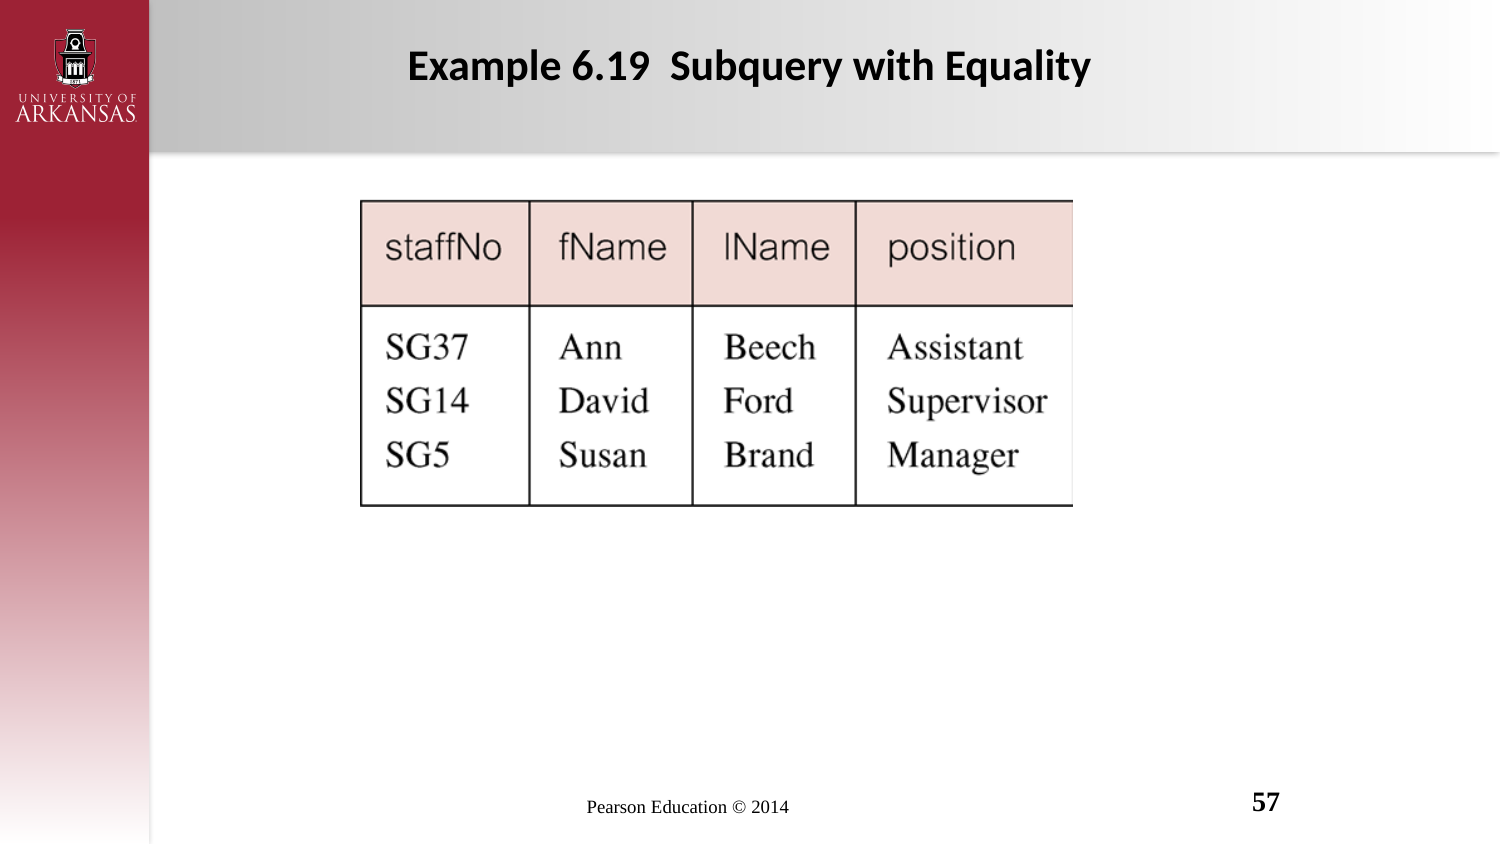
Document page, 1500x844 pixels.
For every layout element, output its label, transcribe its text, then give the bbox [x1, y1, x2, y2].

picture [15, 29, 137, 122]
picture [359, 198, 1073, 507]
text_box 57 [1237, 776, 1313, 833]
title Example 6.19 Subquery with Equality [234, 28, 1266, 97]
text_box Pearson Education © 2014 [571, 787, 966, 825]
